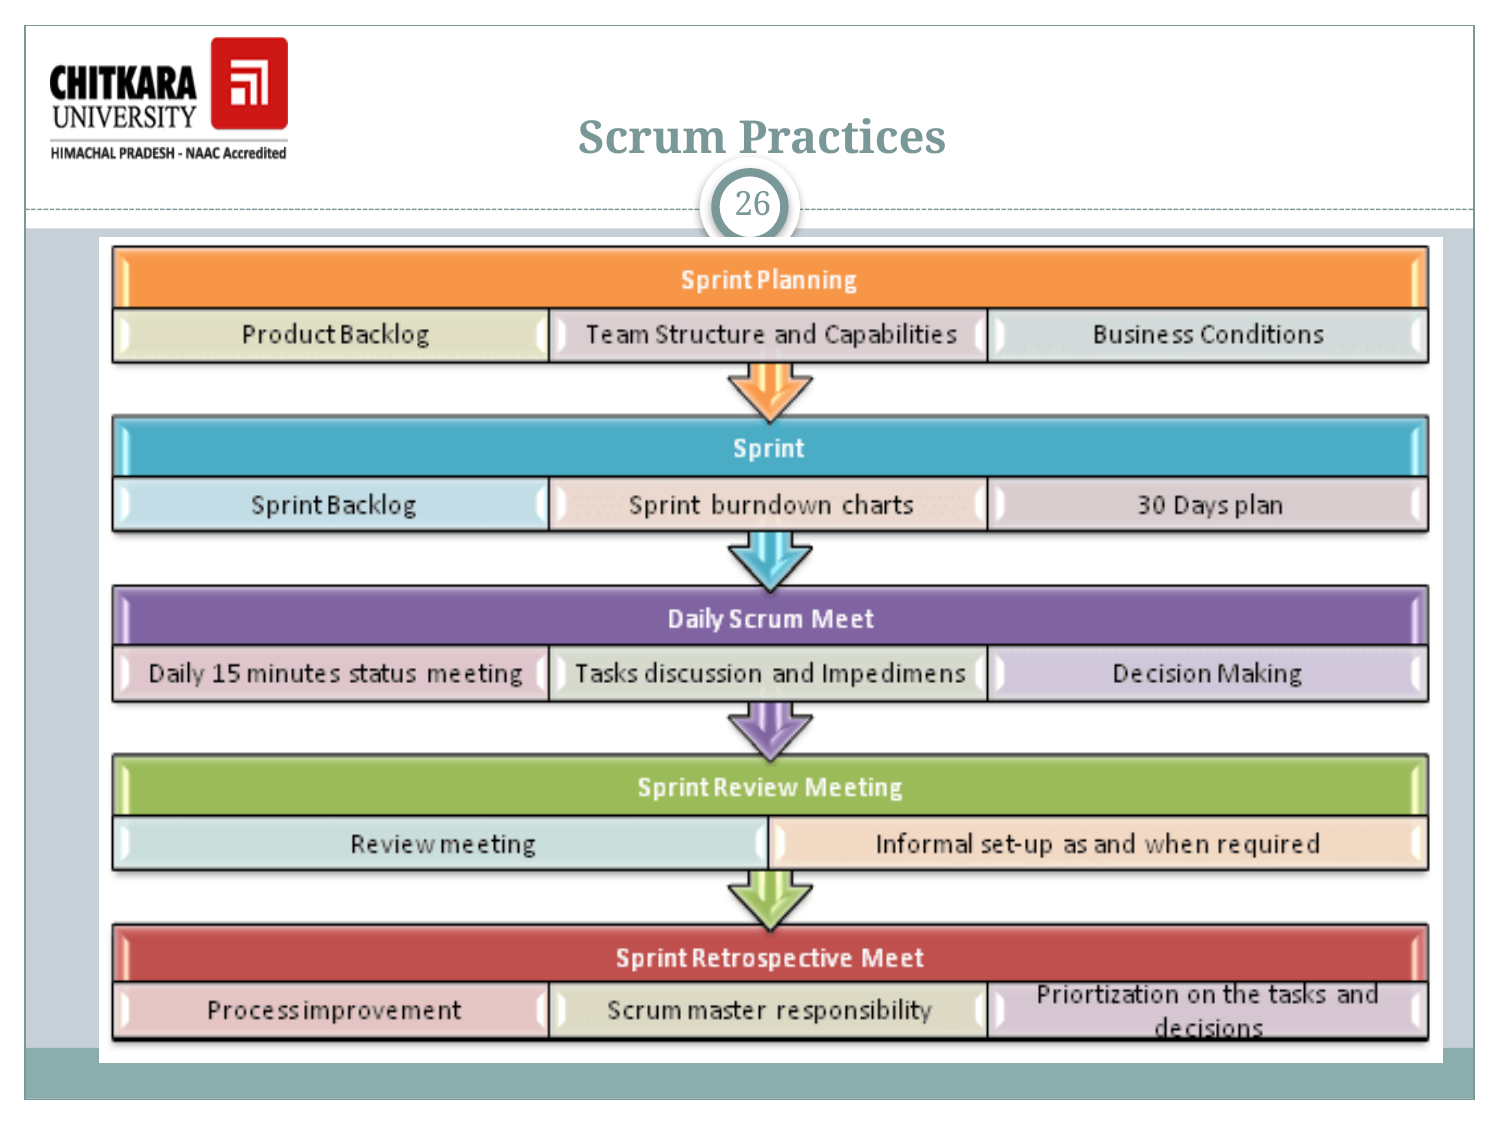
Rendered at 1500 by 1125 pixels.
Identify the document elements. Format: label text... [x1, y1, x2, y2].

picture [49, 37, 288, 163]
slide_number 26 [715, 168, 791, 234]
picture [99, 237, 1444, 1063]
title Scrum Practices [62, 99, 1463, 225]
